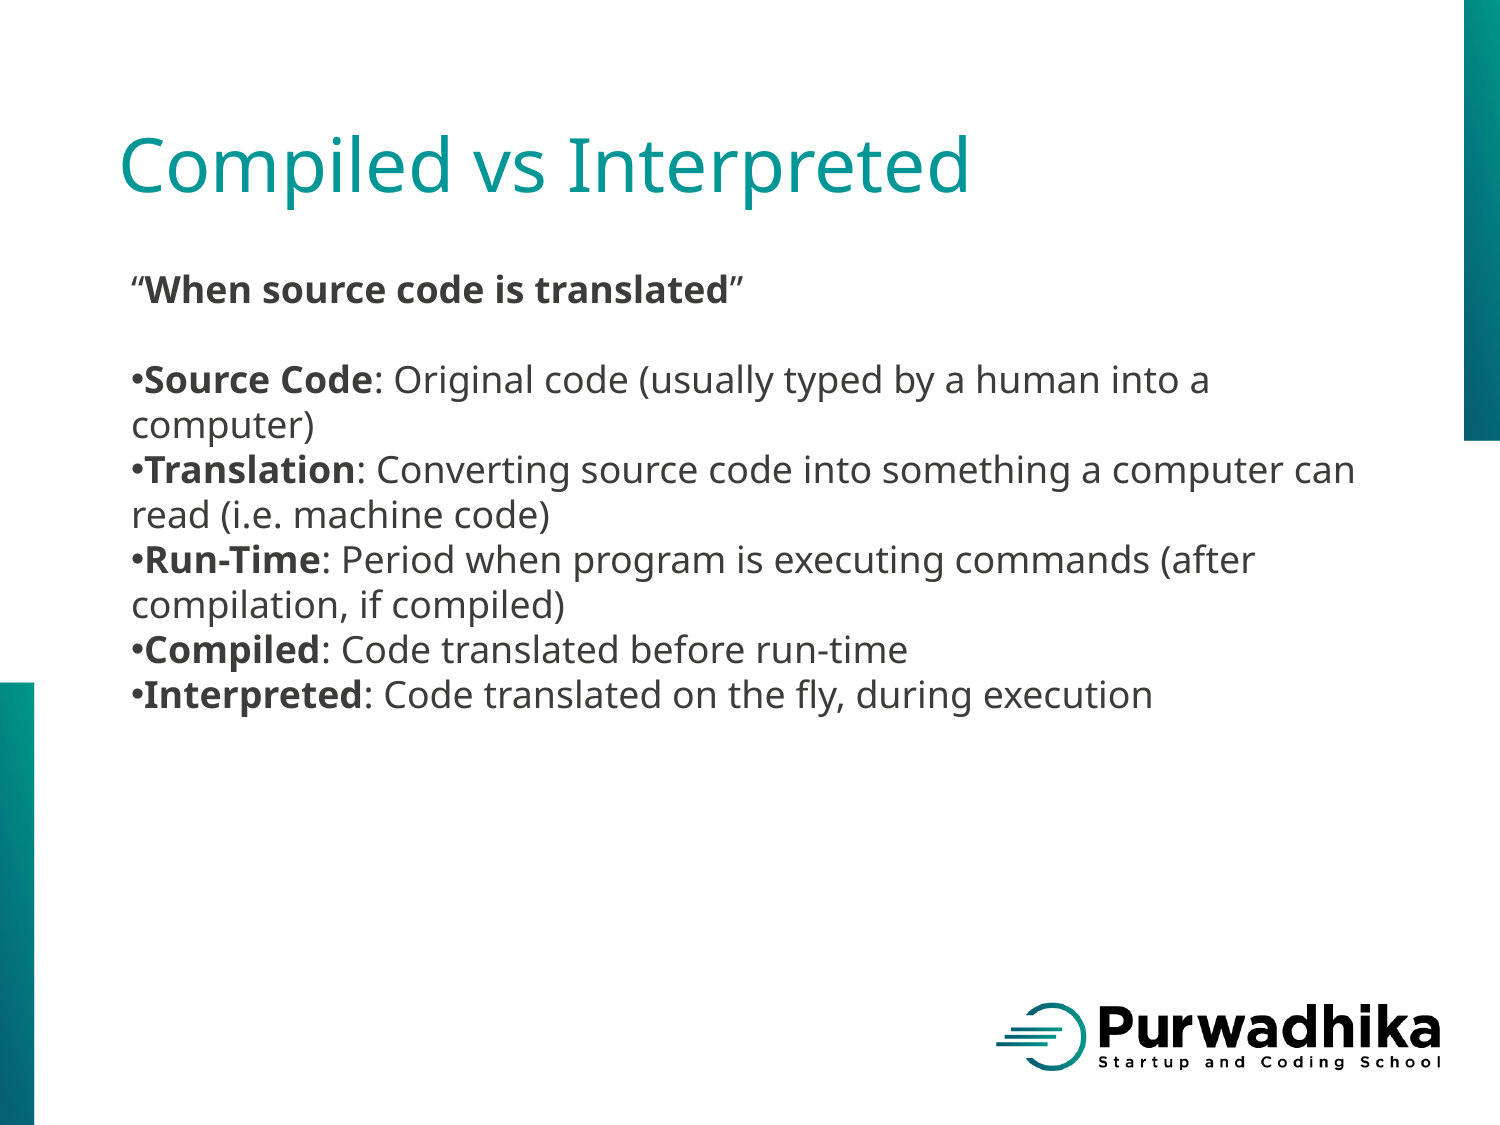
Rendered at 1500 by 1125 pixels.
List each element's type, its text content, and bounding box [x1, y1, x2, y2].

title Compiled vs Interpreted [103, 59, 1397, 278]
picture [0, 0, 1500, 1125]
text_box “When source code is translated” Source Code: Original code (usually typed by a human into a computer) Translation: Converting source code into something a computer can read (i.e. machine code) Run-Time: Period when program is executing commands (after compilation, if compiled) Compiled: Code translated before run-time Interpreted: Code translated on the fly, during execution [116, 259, 1397, 724]
